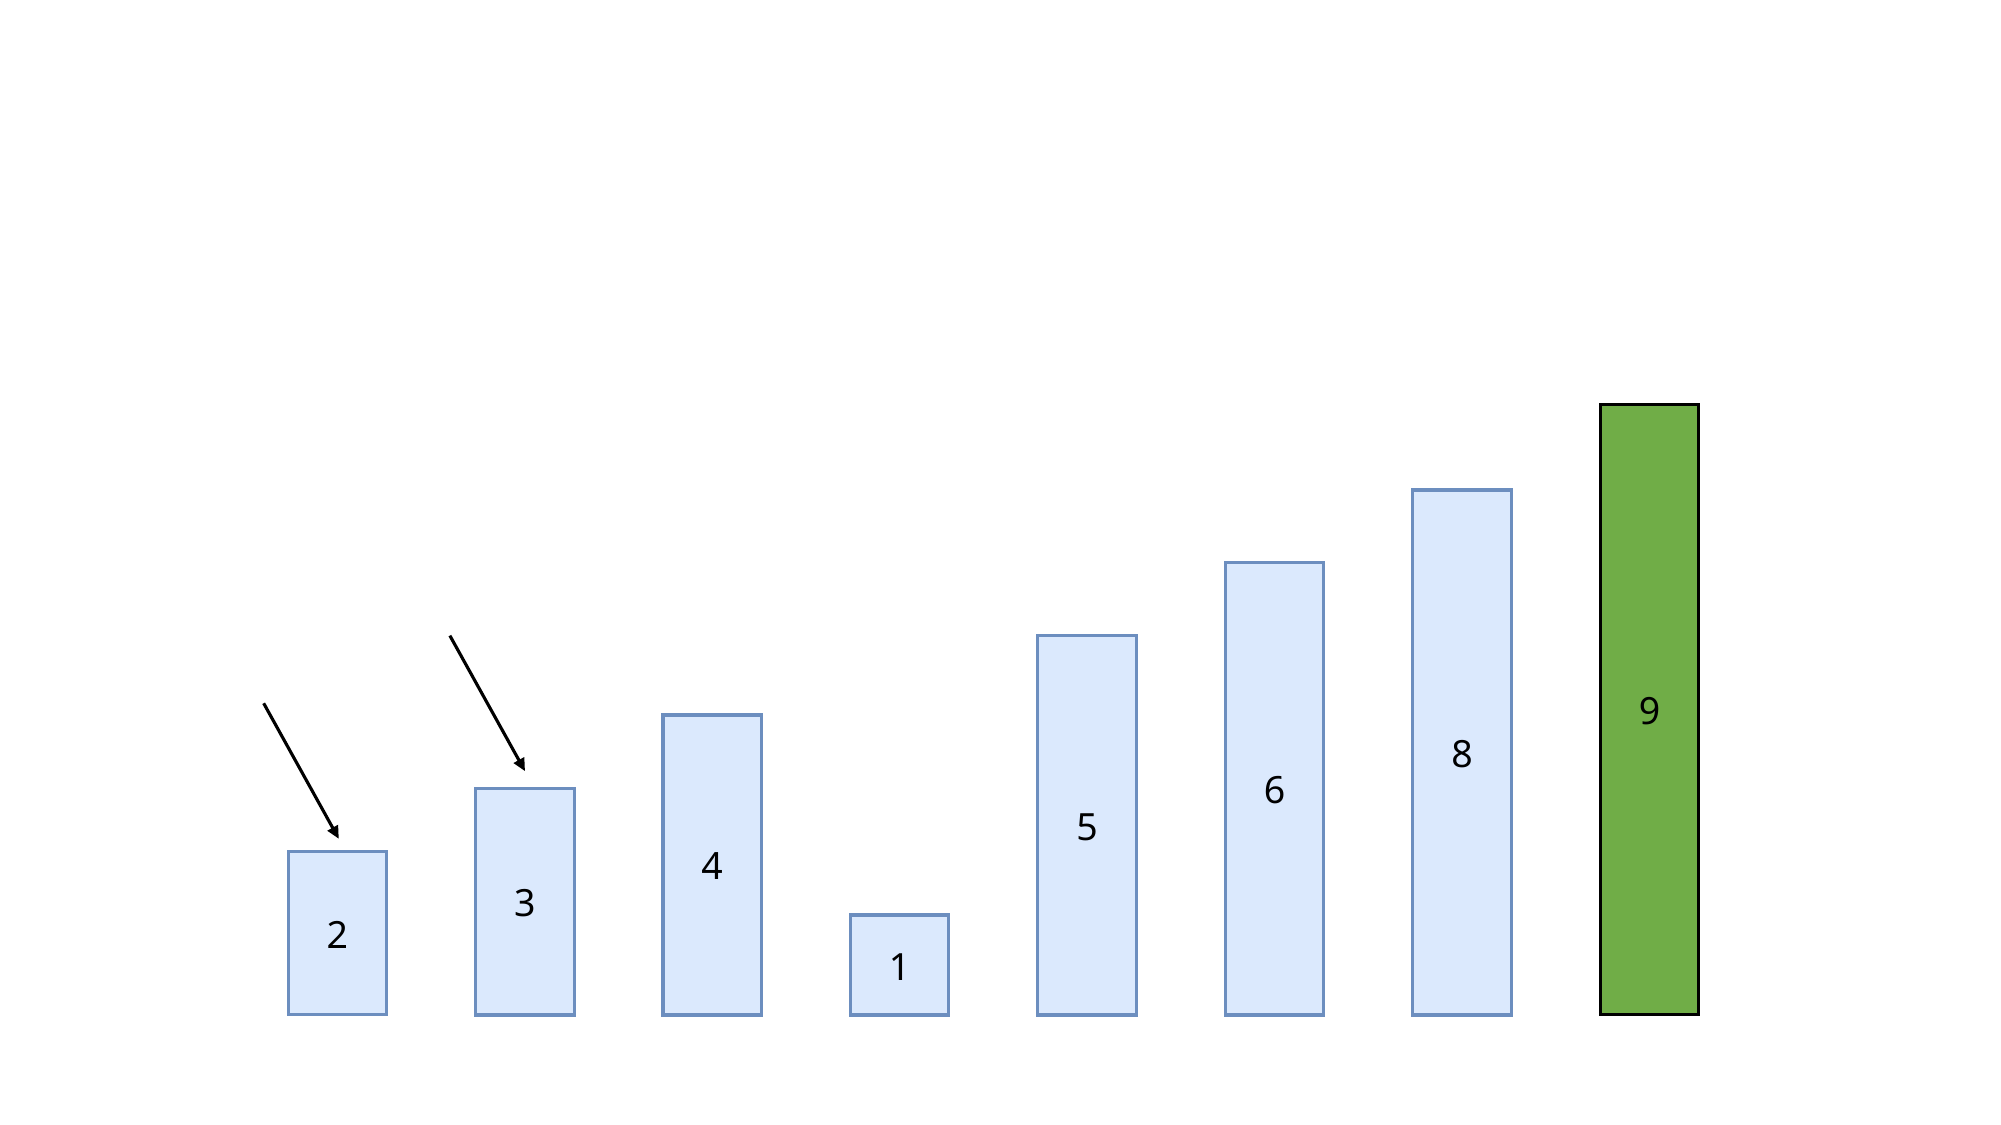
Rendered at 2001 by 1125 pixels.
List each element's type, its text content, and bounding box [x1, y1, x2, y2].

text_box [263, 703, 339, 839]
text_box 3 [475, 788, 575, 1016]
text_box 1 [849, 914, 950, 1016]
text_box 2 [287, 851, 388, 1016]
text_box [449, 635, 525, 771]
text_box 6 [1224, 562, 1325, 1016]
text_box 9 [1599, 404, 1700, 1016]
text_box 5 [1037, 635, 1137, 1016]
text_box 8 [1412, 489, 1512, 1016]
text_box 4 [662, 714, 762, 1016]
